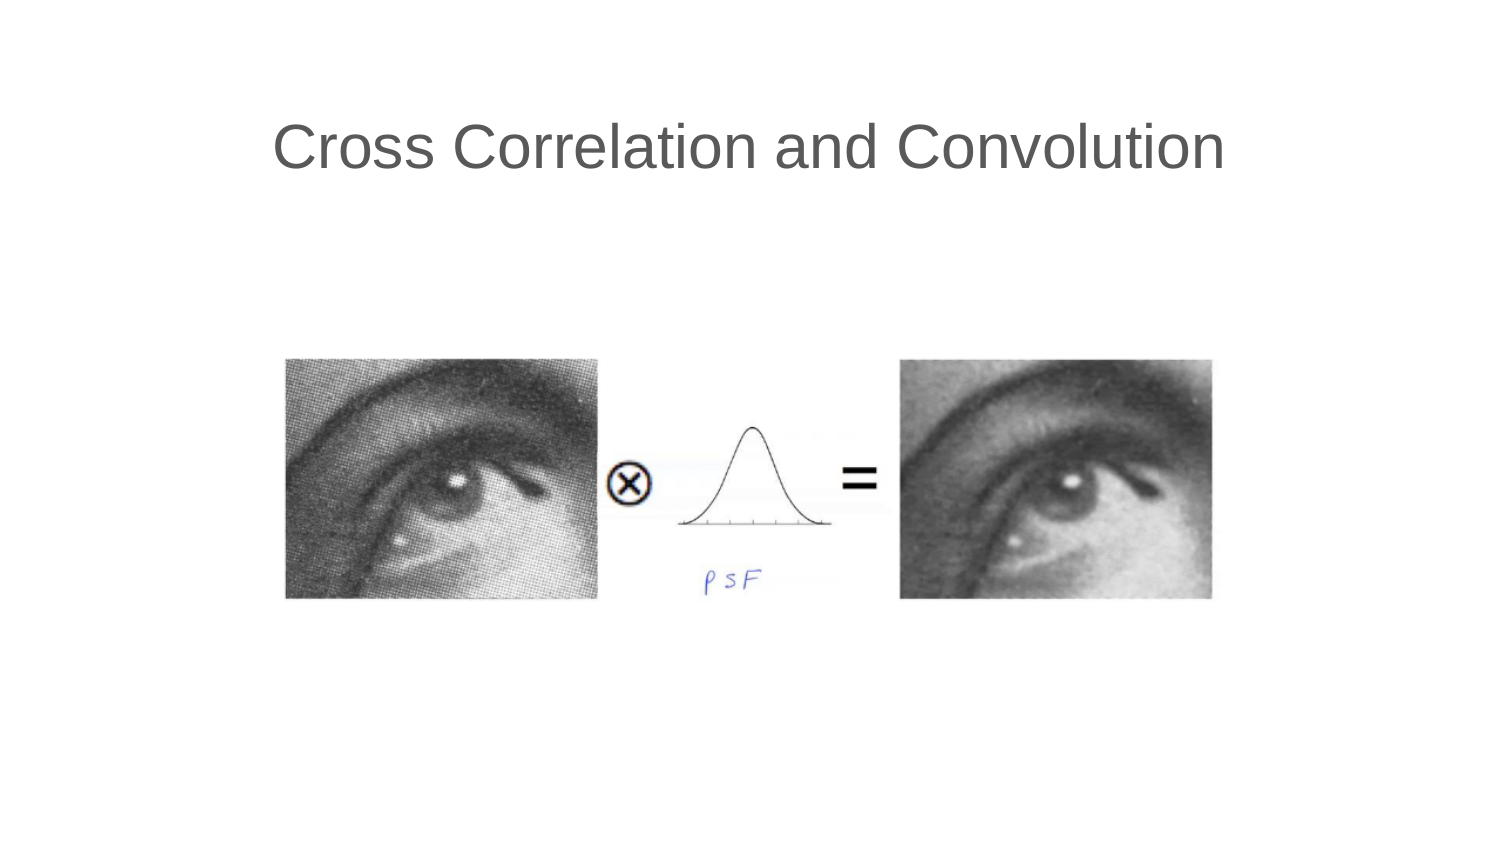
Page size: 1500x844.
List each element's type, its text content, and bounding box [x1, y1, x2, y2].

picture [280, 353, 1220, 606]
subtitle Cross Correlation and Convolution [187, 112, 1313, 219]
